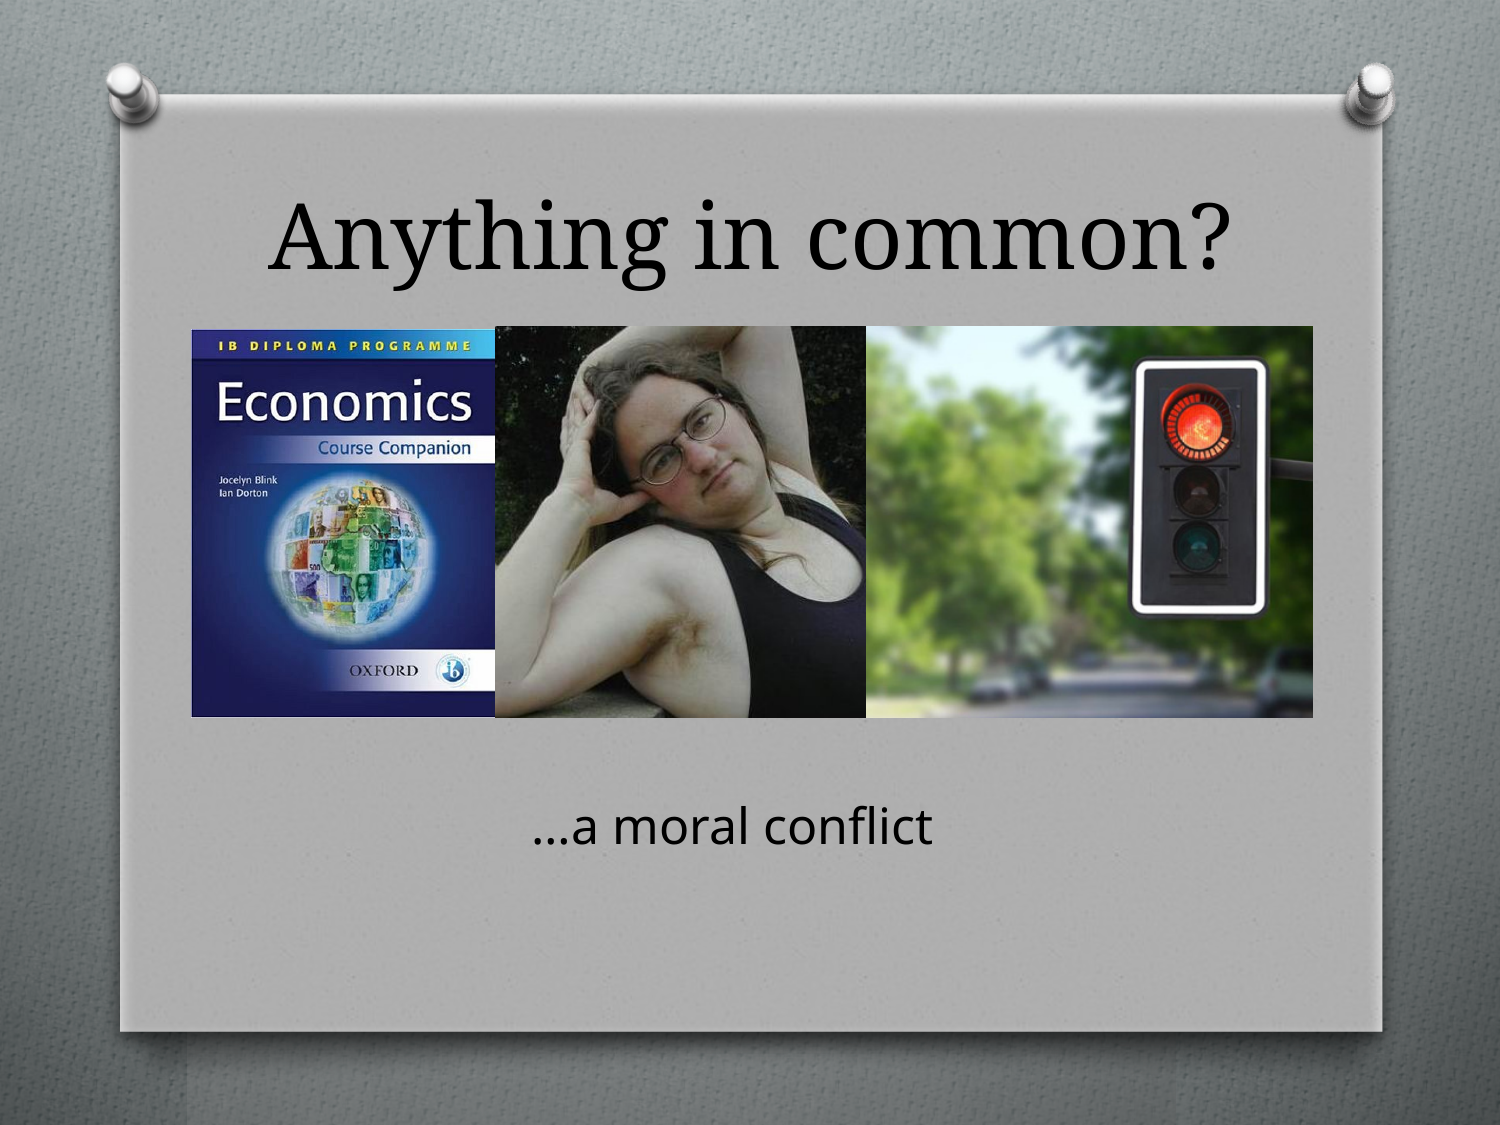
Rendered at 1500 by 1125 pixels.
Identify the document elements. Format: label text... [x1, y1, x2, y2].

list …a moral conflict [516, 786, 1004, 932]
picture [190, 326, 1314, 718]
picture [75, 31, 197, 152]
title Anything in common? [179, 134, 1323, 332]
picture [1317, 35, 1439, 156]
